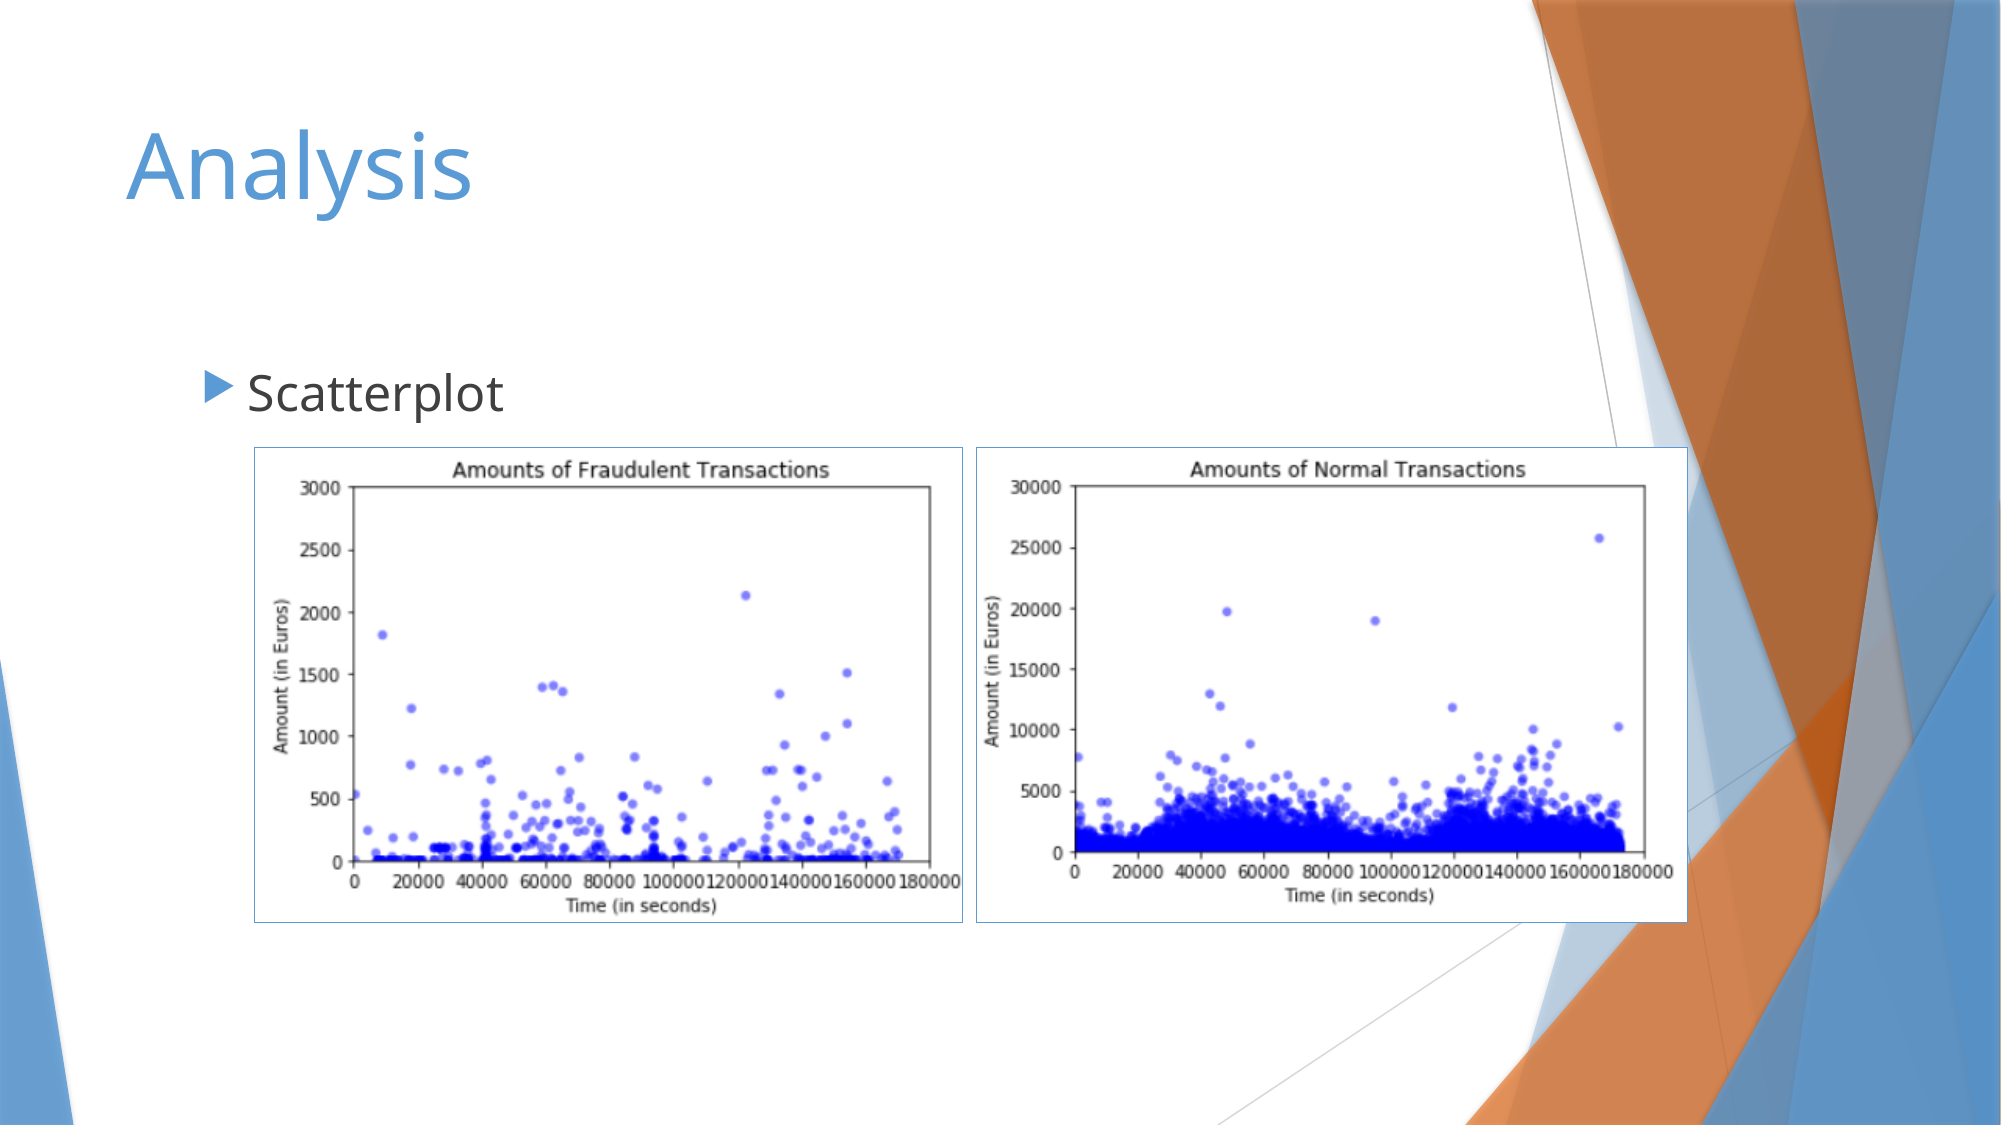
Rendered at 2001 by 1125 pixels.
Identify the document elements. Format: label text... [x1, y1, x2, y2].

picture [975, 446, 1688, 923]
title Analysis [111, 99, 1522, 317]
picture [254, 446, 964, 923]
list Scatterplot [111, 354, 798, 992]
